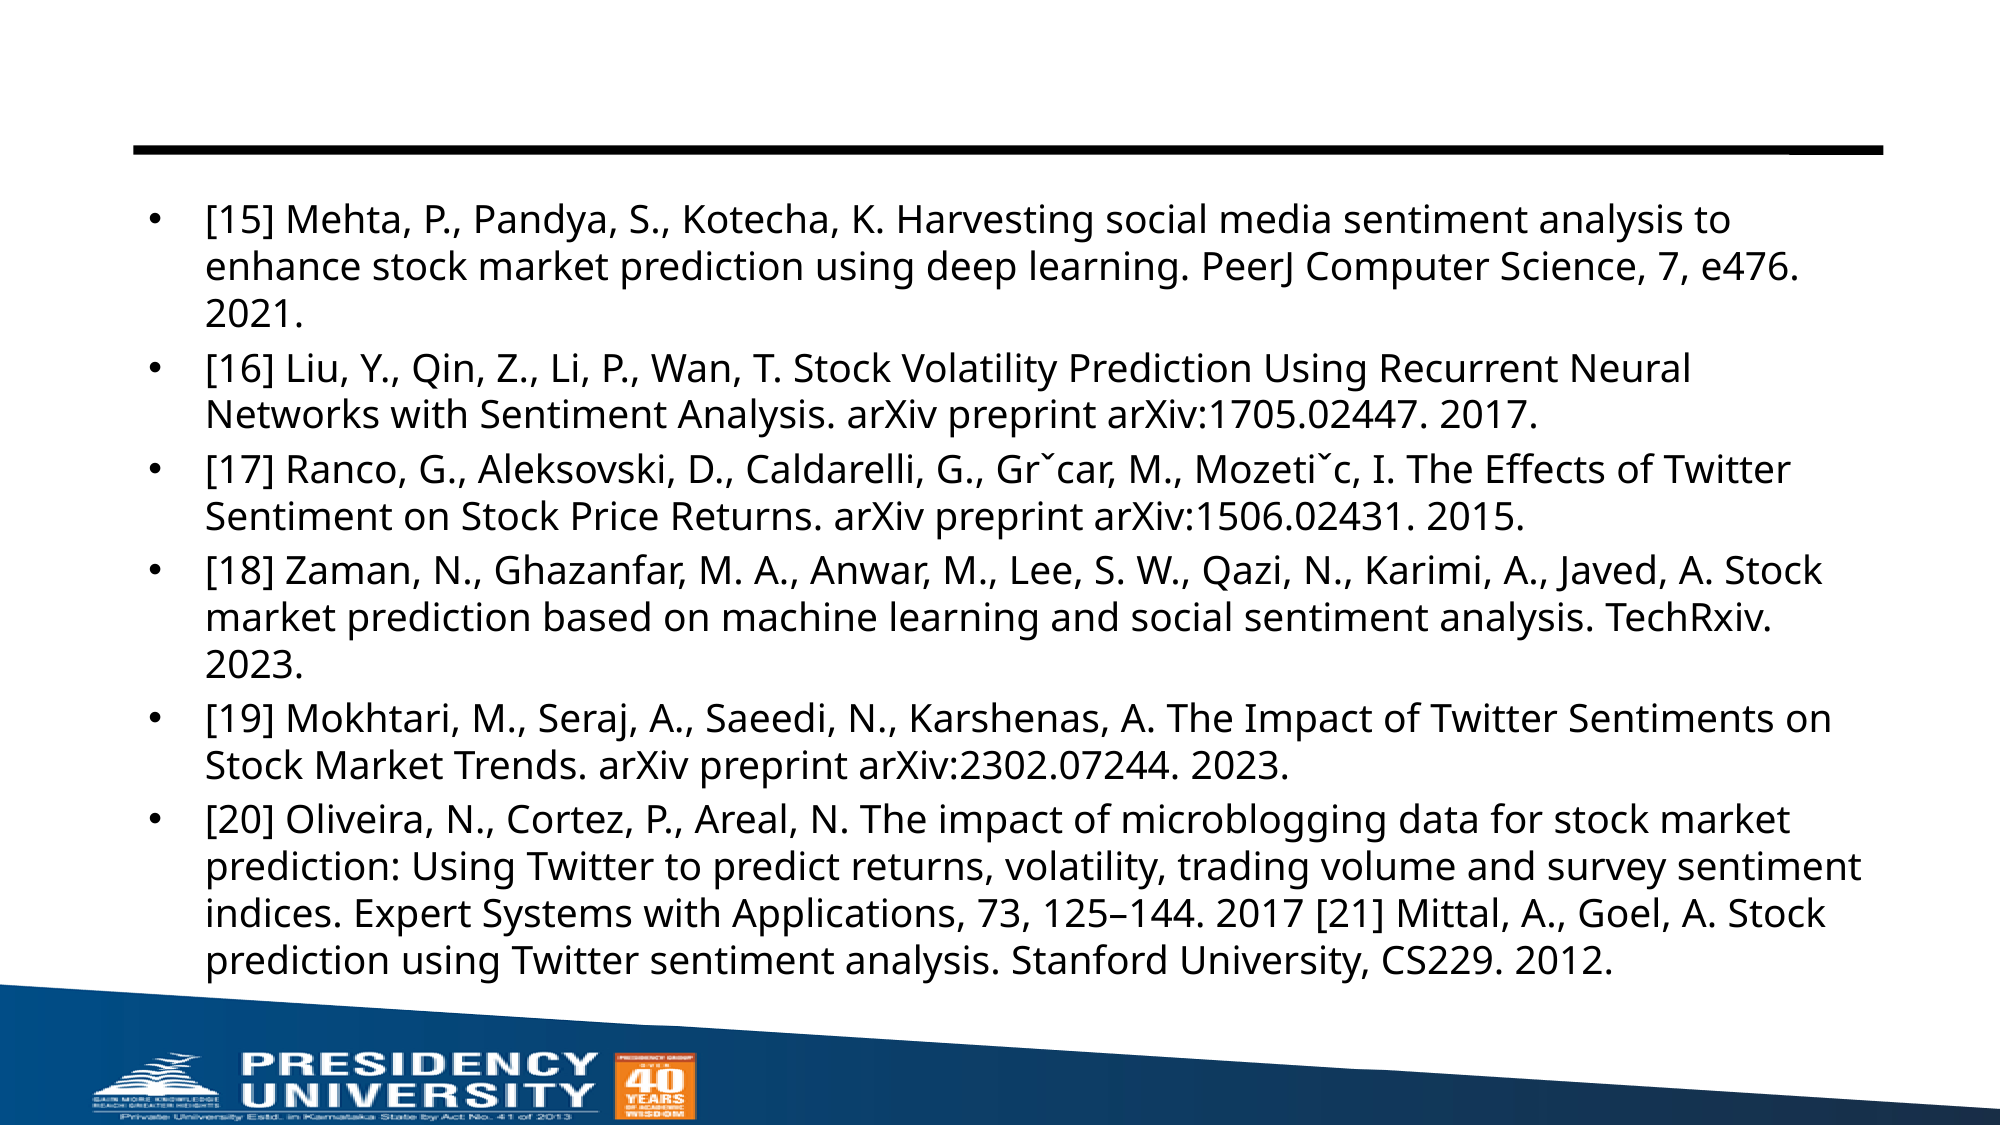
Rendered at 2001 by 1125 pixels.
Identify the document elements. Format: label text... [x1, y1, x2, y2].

list [15] Mehta, P., Pandya, S., Kotecha, K. Harvesting social media sentiment analysis to enhance stock market prediction using deep learning. PeerJ Computer Science, 7, e476. 2021. [16] Liu, Y., Qin, Z., Li, P., Wan, T. Stock Volatility Prediction Using Recurrent Neural Networks with Sentiment Analysis. arXiv preprint arXiv:1705.02447. 2017. [17] Ranco, G., Aleksovski, D., Caldarelli, G., Grˇcar, M., Mozetiˇc, I. The Effects of Twitter Sentiment on Stock Price Returns. arXiv preprint arXiv:1506.02431. 2015. [18] Zaman, N., Ghazanfar, M. A., Anwar, M., Lee, S. W., Qazi, N., Karimi, A., Javed, A. Stock market prediction based on machine learning and social sentiment analysis. TechRxiv. 2023. [19] Mokhtari, M., Seraj, A., Saeedi, N., Karshenas, A. The Impact of Twitter Sentiments on Stock Market Trends. arXiv preprint arXiv:2302.07244. 2023. [20] Oliveira, N., Cortez, P., Areal, N. The impact of microblogging data for stock market prediction: Using Twitter to predict returns, volatility, trading volume and survey sentiment indices. Expert Systems with Applications, 73, 125–144. 2017 [21] Mittal, A., Goel, A. Stock prediction using Twitter sentiment analysis. Stanford University, CS229. 2012. [133, 187, 1884, 1000]
picture [0, 982, 2000, 1125]
